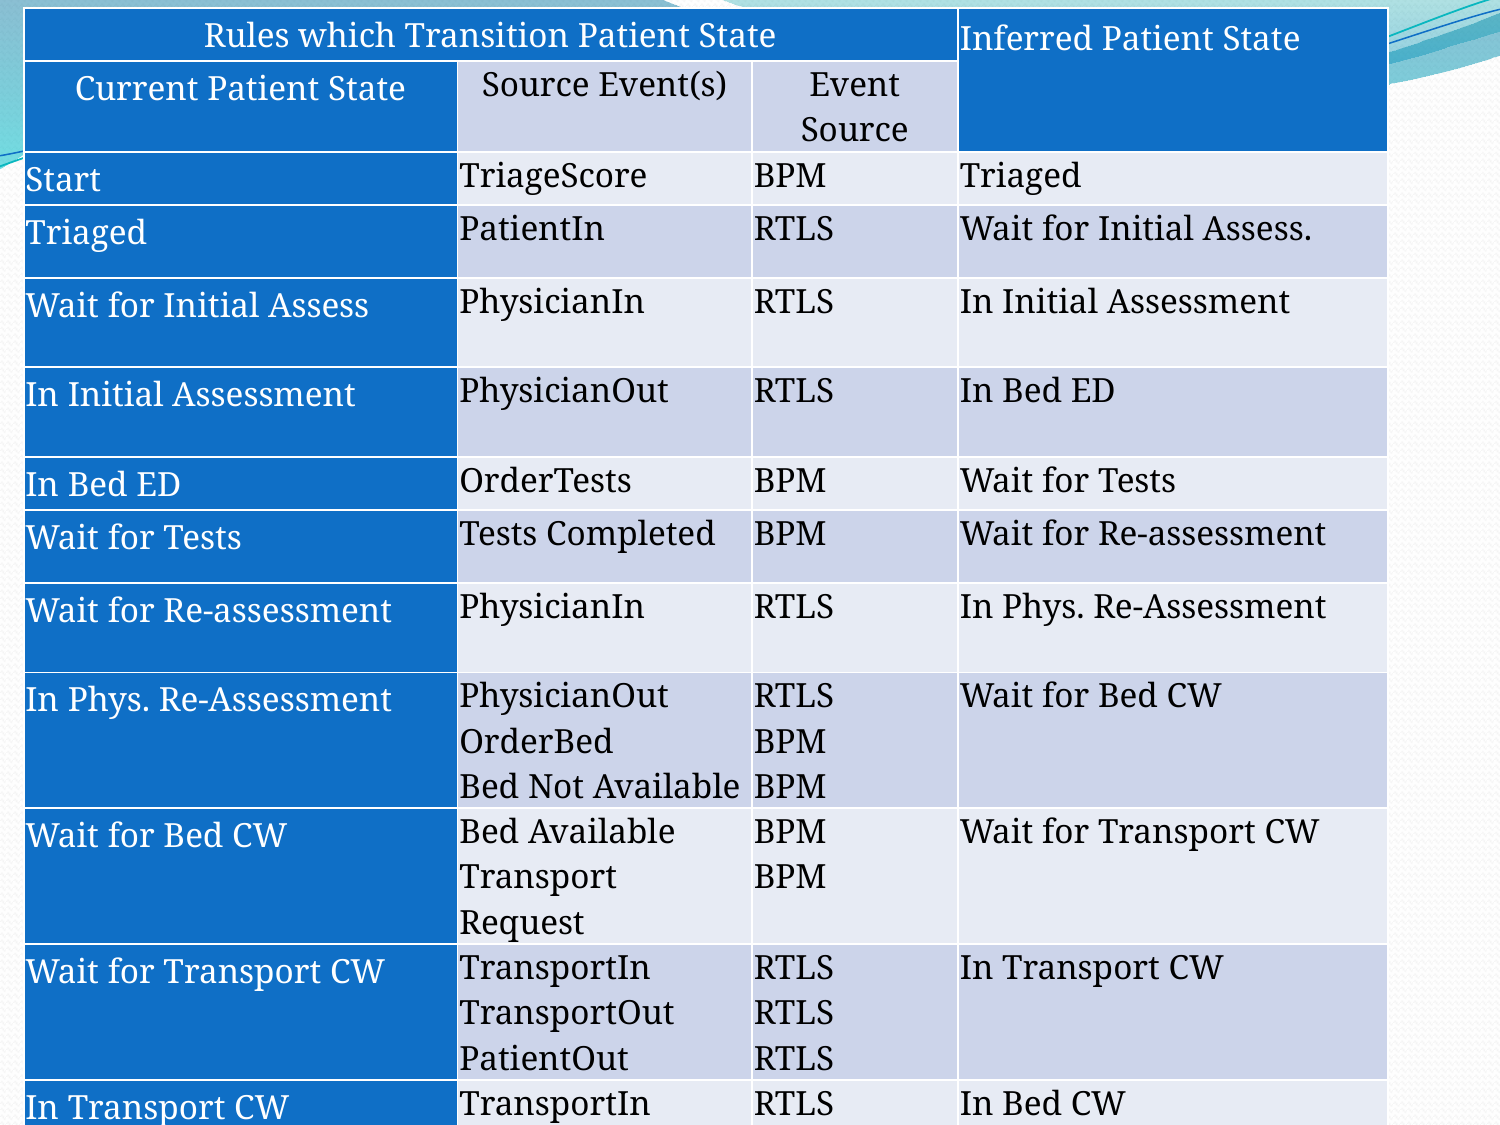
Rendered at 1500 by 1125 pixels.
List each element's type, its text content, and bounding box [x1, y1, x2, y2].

table_cell PhysicianOut [458, 368, 751, 456]
table_cell In Bed ED [25, 458, 457, 509]
table_cell TriageScore [458, 153, 751, 204]
table_cell BPM [753, 511, 957, 582]
table_cell In Phys. Re-Assessment [959, 584, 1387, 672]
table_cell Wait for Tests [25, 511, 457, 582]
table_cell BPM [753, 153, 957, 204]
table_cell RTLS [753, 279, 957, 366]
table_header Rules which Transition Patient State [25, 9, 957, 60]
table_cell Wait for Tests [959, 458, 1387, 509]
table_cell In Initial Assessment [959, 279, 1387, 366]
table_cell Tests Completed [458, 511, 751, 582]
table_cell BPM [753, 458, 957, 509]
table_cell In Transport CW [25, 1081, 457, 1125]
table_cell Bed Available Transport Request [458, 809, 751, 943]
table_cell OrderTests [458, 458, 751, 509]
table_cell Wait for Transport CW [25, 945, 457, 1079]
table_cell Wait for Re-assessment [25, 584, 457, 672]
table_cell Triaged [25, 206, 457, 277]
table_cell Source Event(s) [458, 62, 751, 151]
table_cell TransportIn TransportOut PatientIn [458, 1081, 751, 1125]
table_cell Wait for Transport CW [959, 809, 1387, 943]
table_cell PhysicianOut OrderBed Bed Not Available [458, 673, 751, 807]
table_cell Wait for Initial Assess [25, 279, 457, 366]
table_cell RTLS BPM BPM [753, 673, 957, 807]
table_cell RTLS [753, 206, 957, 277]
table_cell Wait for Re-assessment [959, 511, 1387, 582]
table_cell Wait for Bed CW [959, 673, 1387, 807]
table_cell TransportIn TransportOut PatientOut [458, 945, 751, 1079]
table_cell Wait for Bed CW [25, 809, 457, 943]
table_cell RTLS RTLS RTLS [753, 1081, 957, 1125]
table_cell Wait for Initial Assess. [959, 206, 1387, 277]
table_cell Event Source [753, 62, 957, 151]
table_cell Triaged [959, 153, 1387, 204]
table_cell RTLS [753, 584, 957, 672]
table_cell RTLS [753, 368, 957, 456]
table_cell In Transport CW [959, 945, 1387, 1079]
table_cell PhysicianIn [458, 279, 751, 366]
table_cell In Initial Assessment [25, 368, 457, 456]
table_cell PatientIn [458, 206, 751, 277]
table_cell BPM BPM [753, 809, 957, 943]
table_cell Start [25, 153, 457, 204]
table_cell In Phys. Re-Assessment [25, 673, 457, 807]
table_cell Current Patient State [25, 62, 457, 151]
table_header Inferred Patient State [959, 9, 1387, 151]
table_cell In Bed ED [959, 368, 1387, 456]
table_cell In Bed CW [959, 1081, 1387, 1125]
table_cell PhysicianIn [458, 584, 751, 672]
table_cell RTLS RTLS RTLS [753, 945, 957, 1079]
